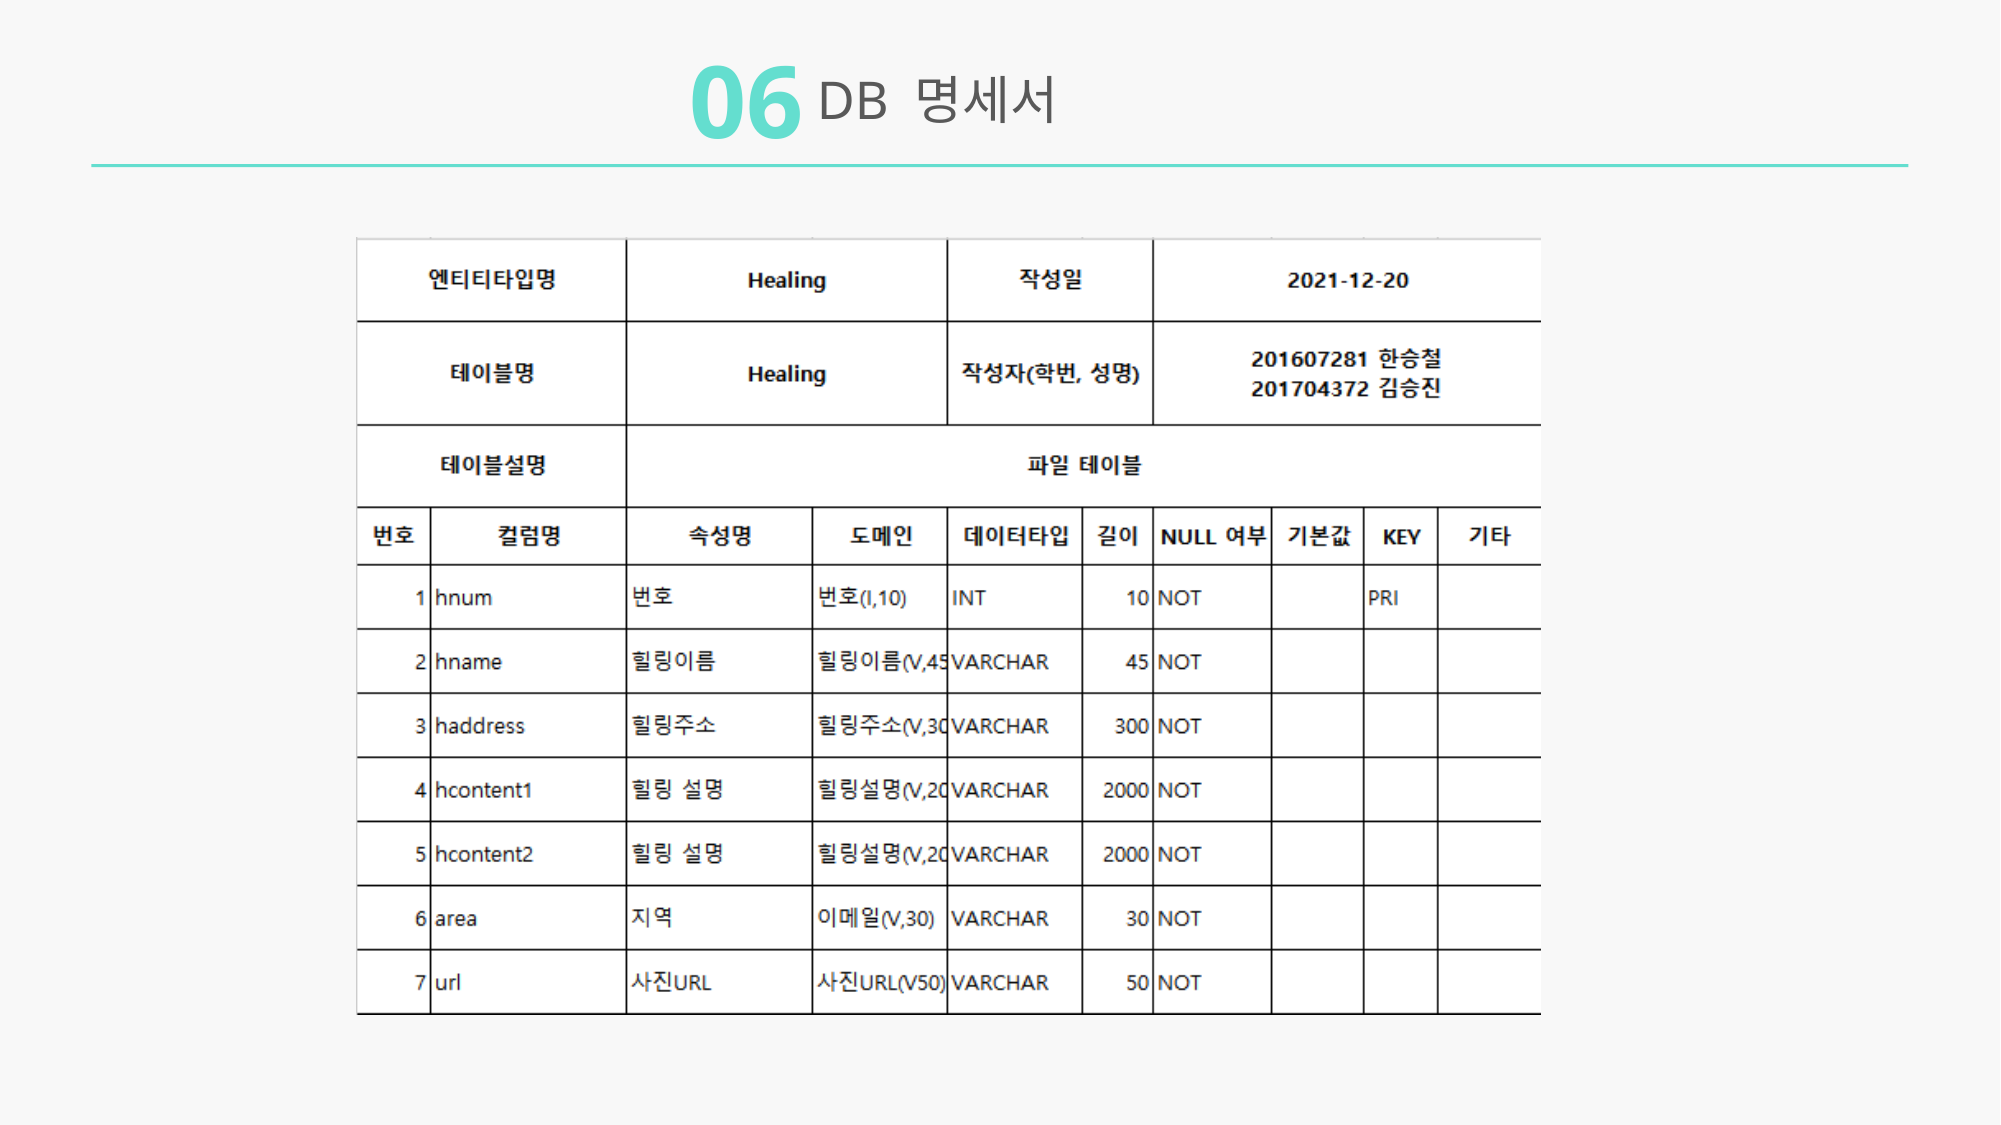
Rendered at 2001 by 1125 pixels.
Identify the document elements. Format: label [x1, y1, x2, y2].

list [356, 237, 1541, 1015]
text_box [90, 163, 1909, 168]
text_box [673, 30, 1327, 166]
